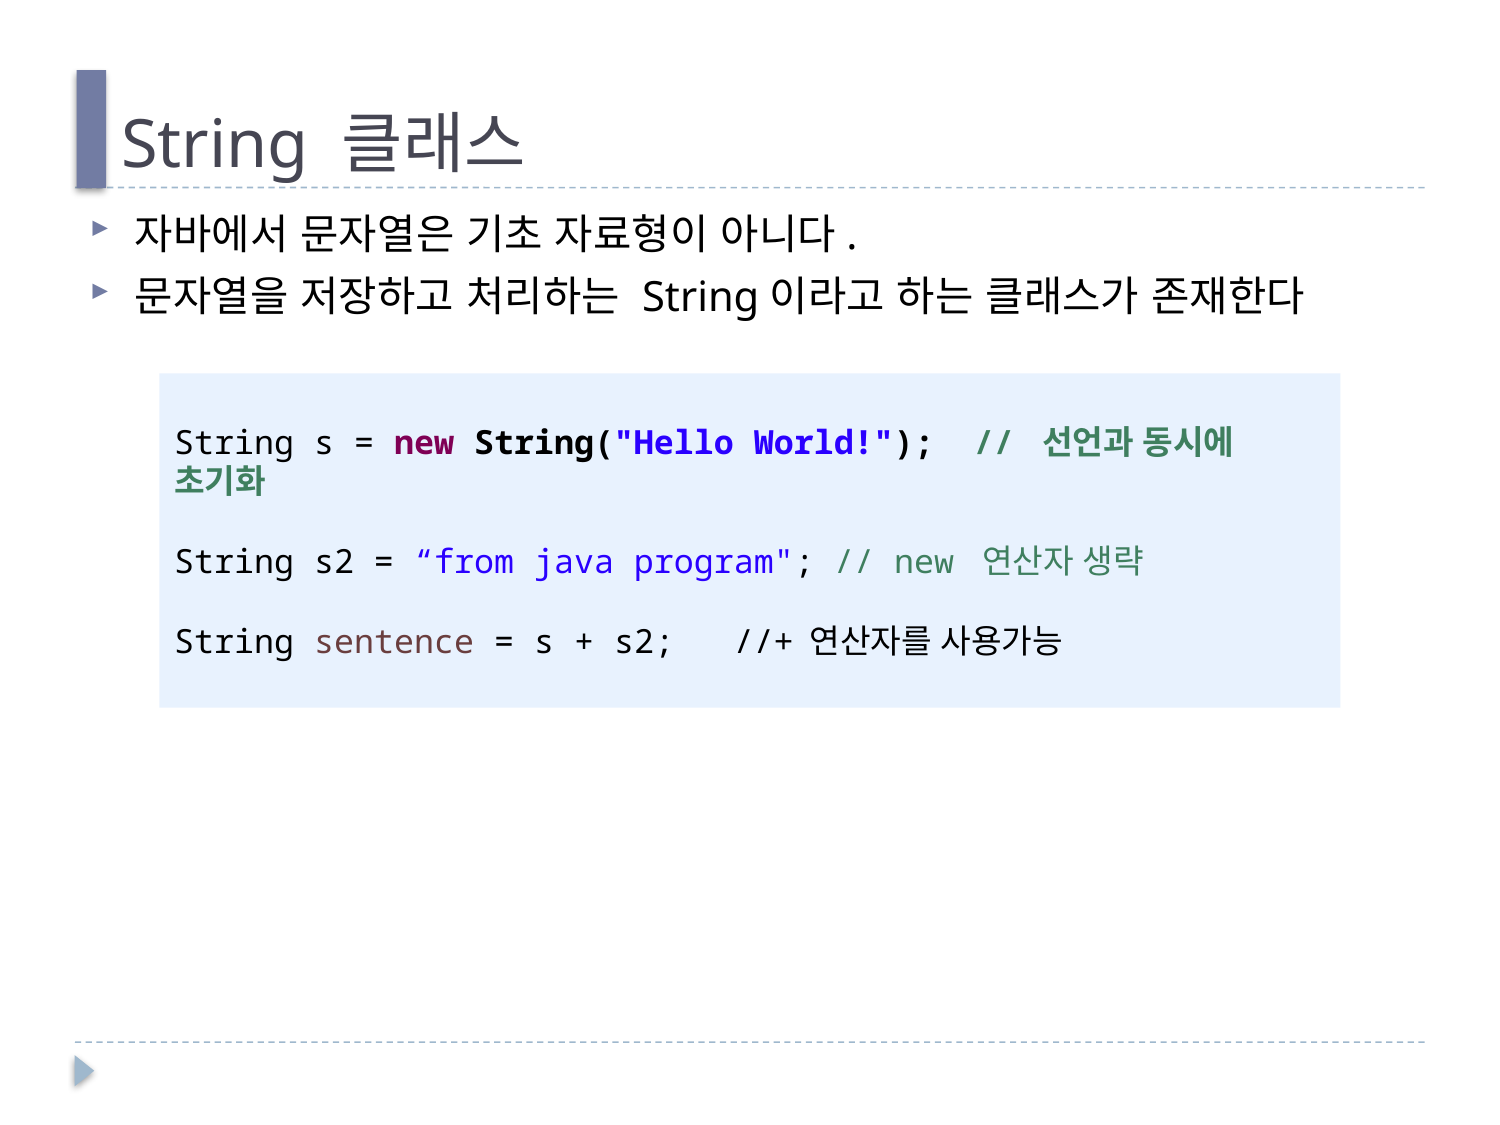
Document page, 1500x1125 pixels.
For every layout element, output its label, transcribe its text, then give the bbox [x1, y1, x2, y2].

title String 클래스 [106, 70, 1425, 189]
text_box String s = new String("Hello World!"); // 선언과 동시에 초기화 String s2 = “from java program"; // new 연산자 생략 String sentence = s + s2; //+ 연산자를 사용가능 [159, 373, 1341, 708]
list 자바에서 문자열은 기초 자료형이 아니다. 문자열을 저장하고 처리하는 String이라고 하는 클래스가 존재한다 [75, 200, 1425, 1010]
